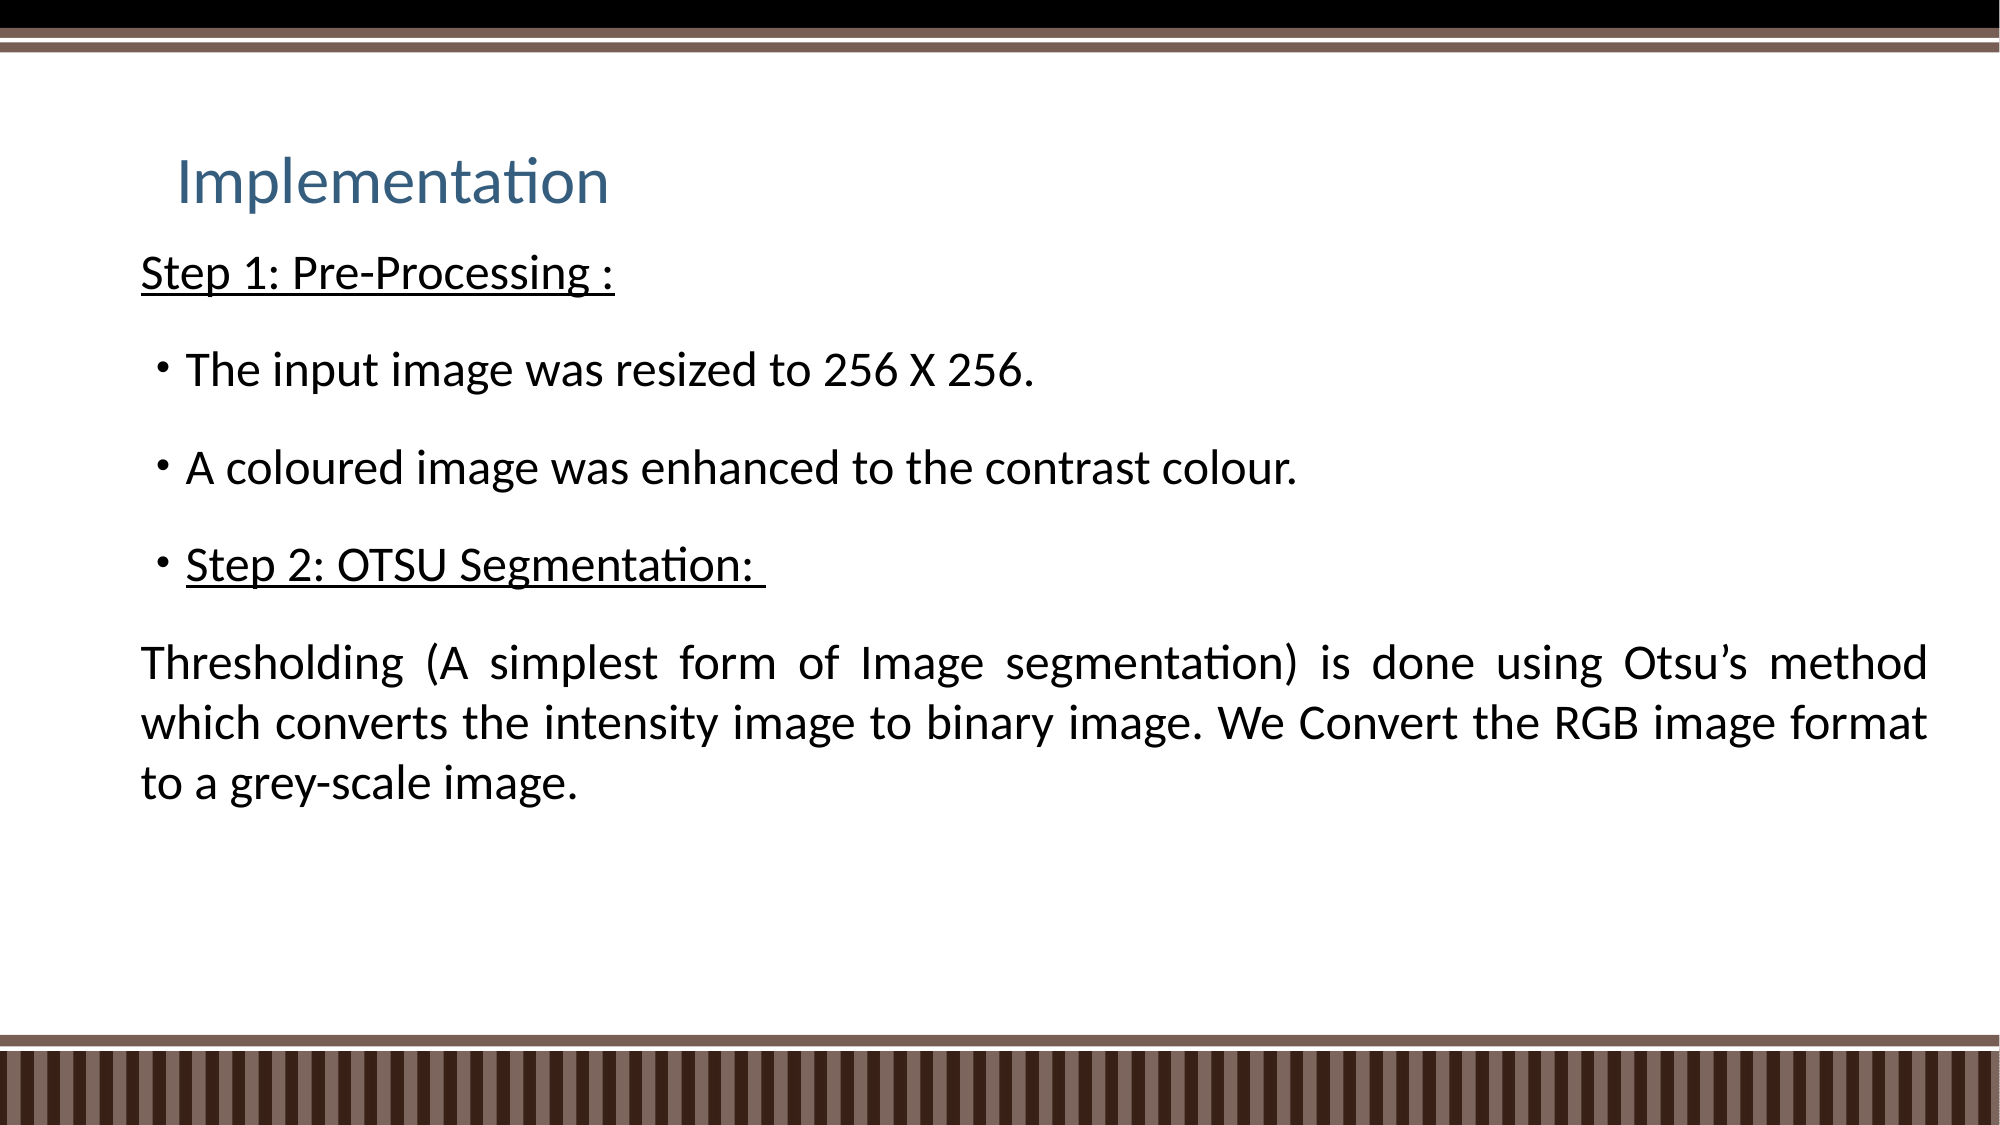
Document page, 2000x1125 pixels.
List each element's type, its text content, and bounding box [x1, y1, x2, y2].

list Step 1: Pre-Processing : The input image was resized to 256 X 256. A coloured image was enhanced to the contrast colour. Step 2: OTSU Segmentation: Thresholding (A simplest form of Image segmentation) is done using Otsu’s method which converts the intensity image to binary image. We Convert the RGB image format to a grey-scale image. [125, 231, 1945, 1104]
title Implementation [161, 50, 1661, 226]
